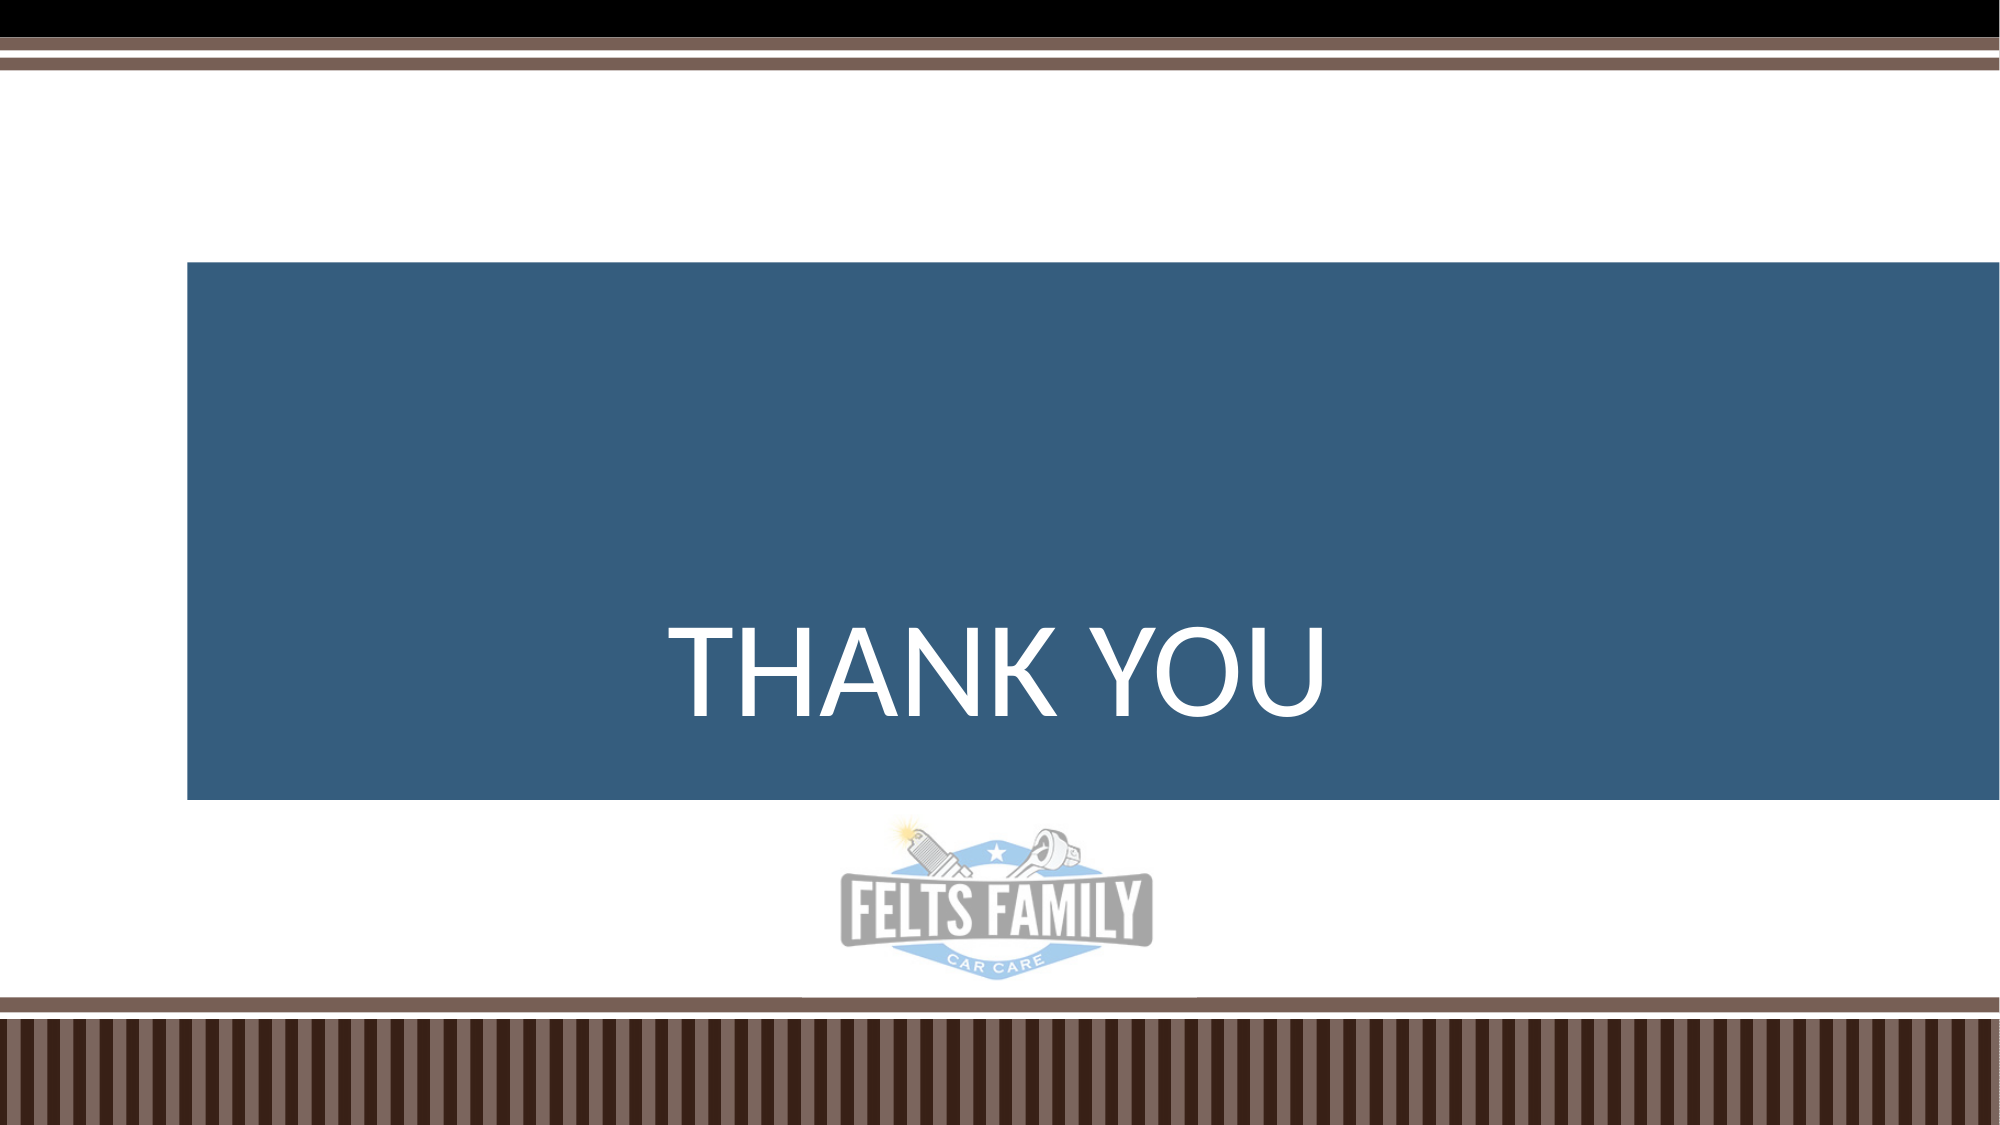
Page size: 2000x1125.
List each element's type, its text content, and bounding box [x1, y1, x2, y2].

picture [802, 810, 1197, 998]
title THANK YOU [249, 312, 1750, 750]
